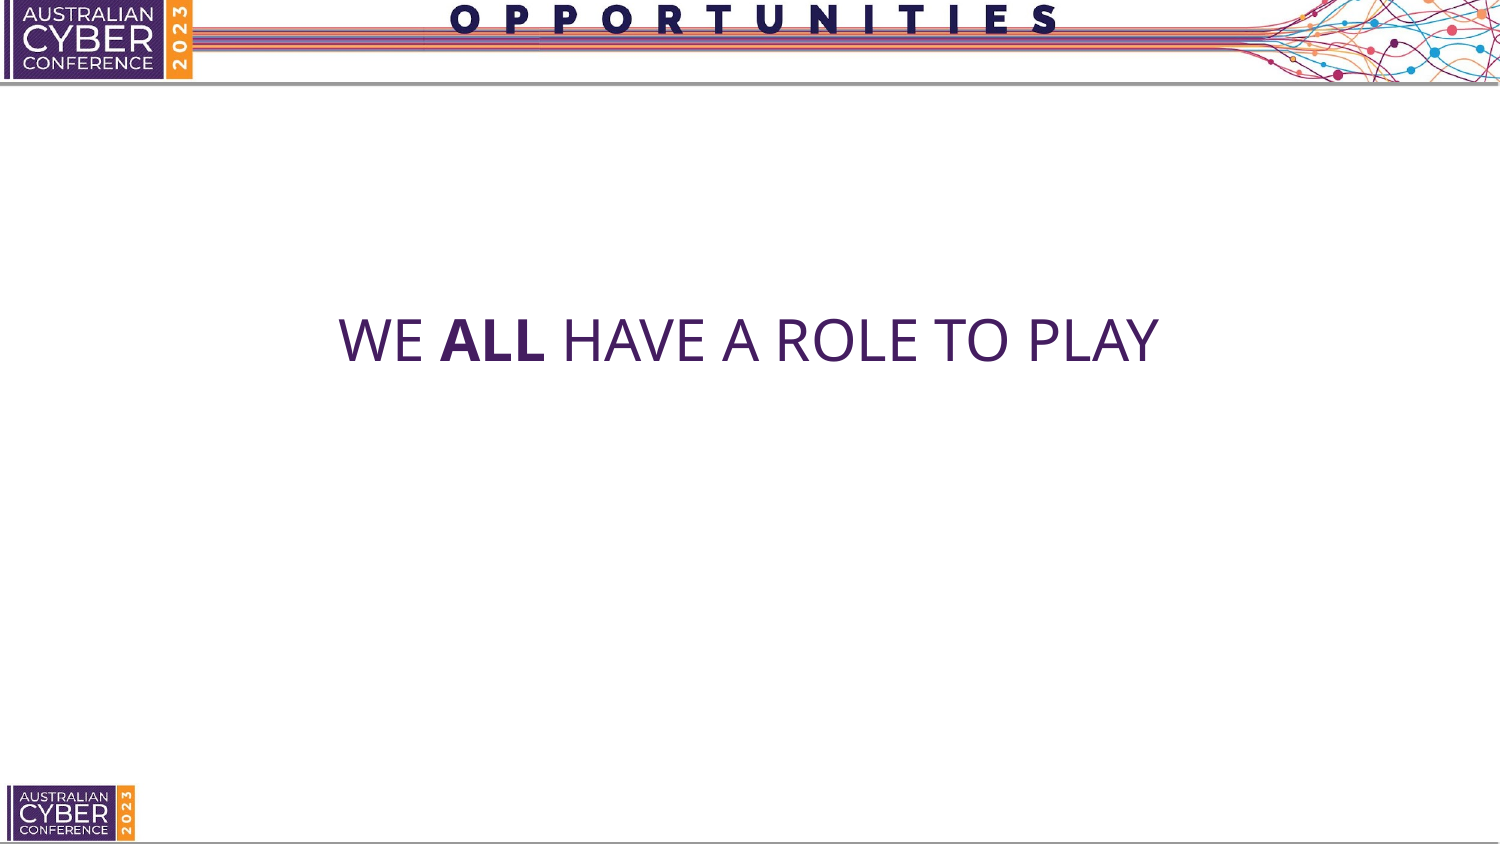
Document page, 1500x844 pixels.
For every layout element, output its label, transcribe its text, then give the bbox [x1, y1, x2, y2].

picture [0, 0, 1500, 82]
picture [0, 782, 1500, 842]
text_box WE ALL HAVE A ROLE TO PLAY [59, 295, 1439, 380]
